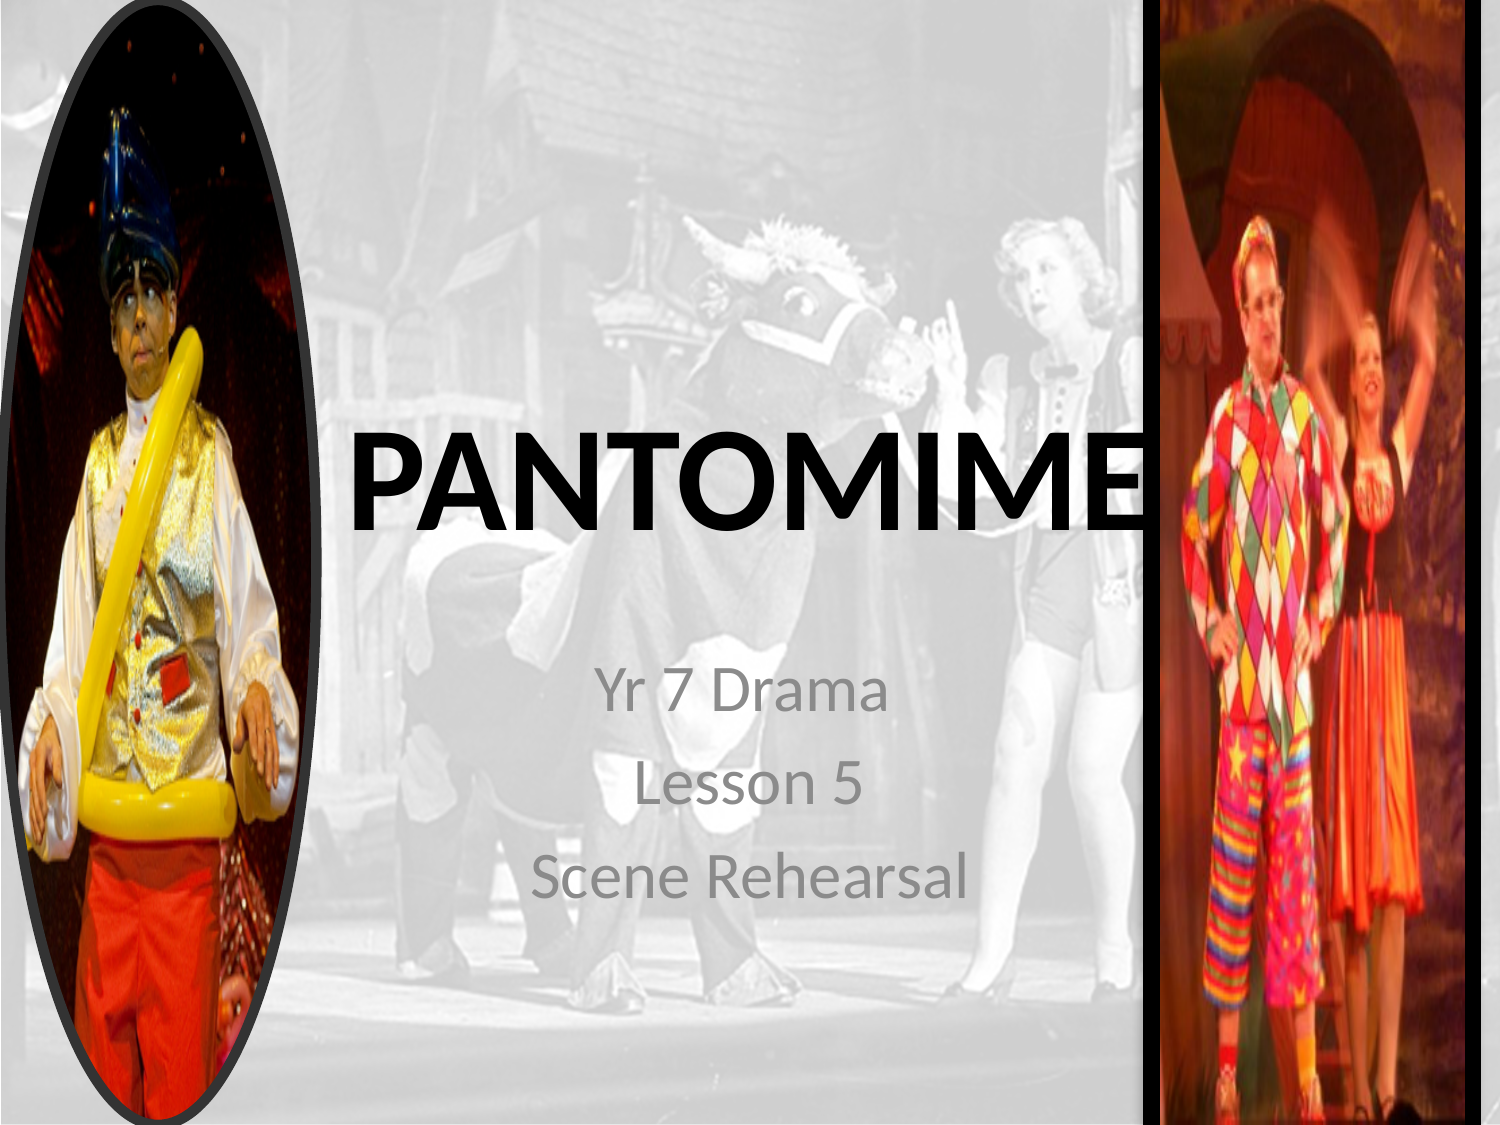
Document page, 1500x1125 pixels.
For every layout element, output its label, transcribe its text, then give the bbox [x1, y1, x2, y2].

subtitle Yr 7 Drama Lesson 5 Scene Rehearsal [321, 637, 1134, 925]
title PANTOMIME [321, 349, 1134, 591]
picture [1159, 0, 1466, 1125]
picture [0, 0, 317, 1125]
